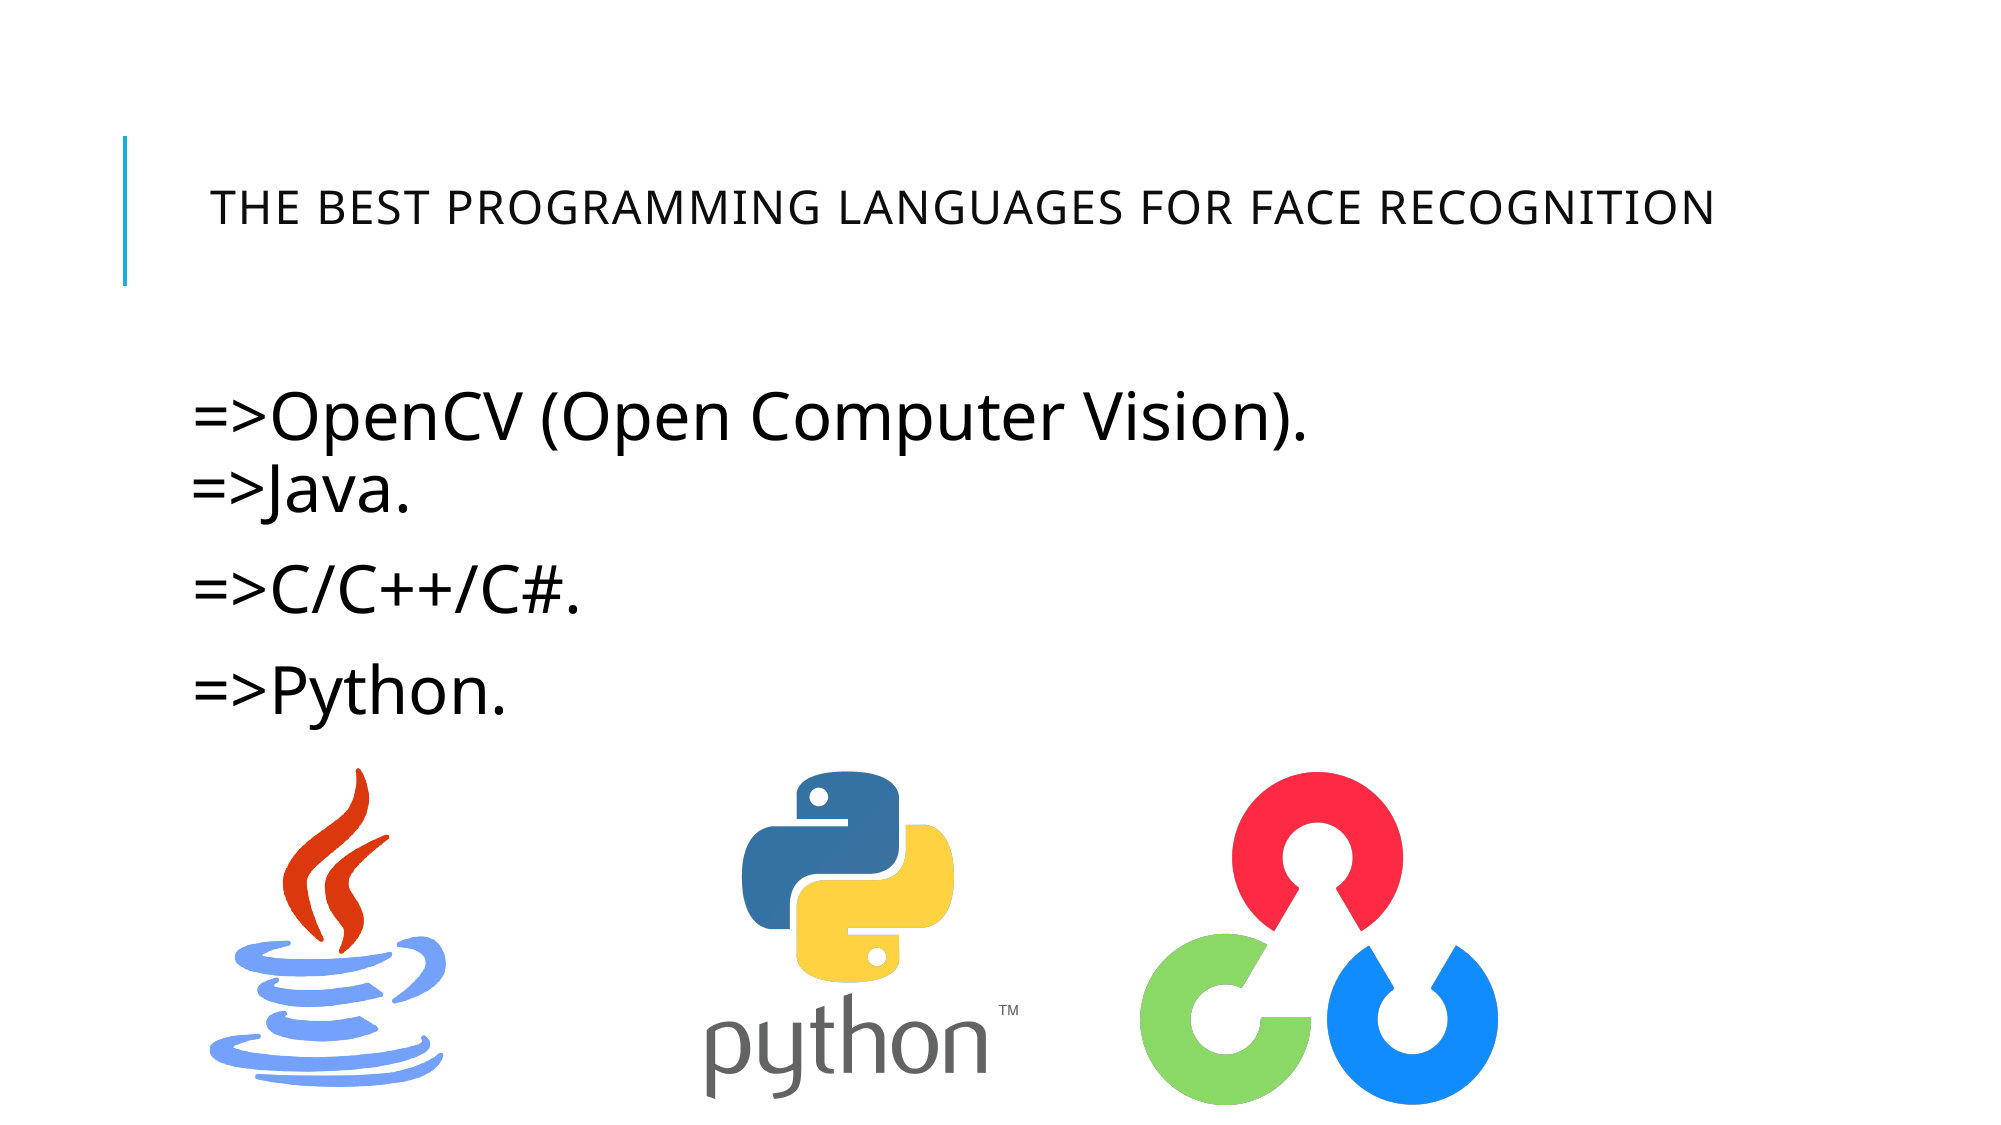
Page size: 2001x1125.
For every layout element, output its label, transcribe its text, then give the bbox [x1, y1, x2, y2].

list =>OpenCV (Open Computer Vision). =>Java. =>C/C++/C#. =>Python. [168, 375, 1763, 1035]
picture [548, 767, 1498, 1105]
picture [167, 767, 487, 1087]
title THE BEST PROGRAMMING LANGUAGES FOR FACE RECOGNITION [168, 110, 1763, 357]
